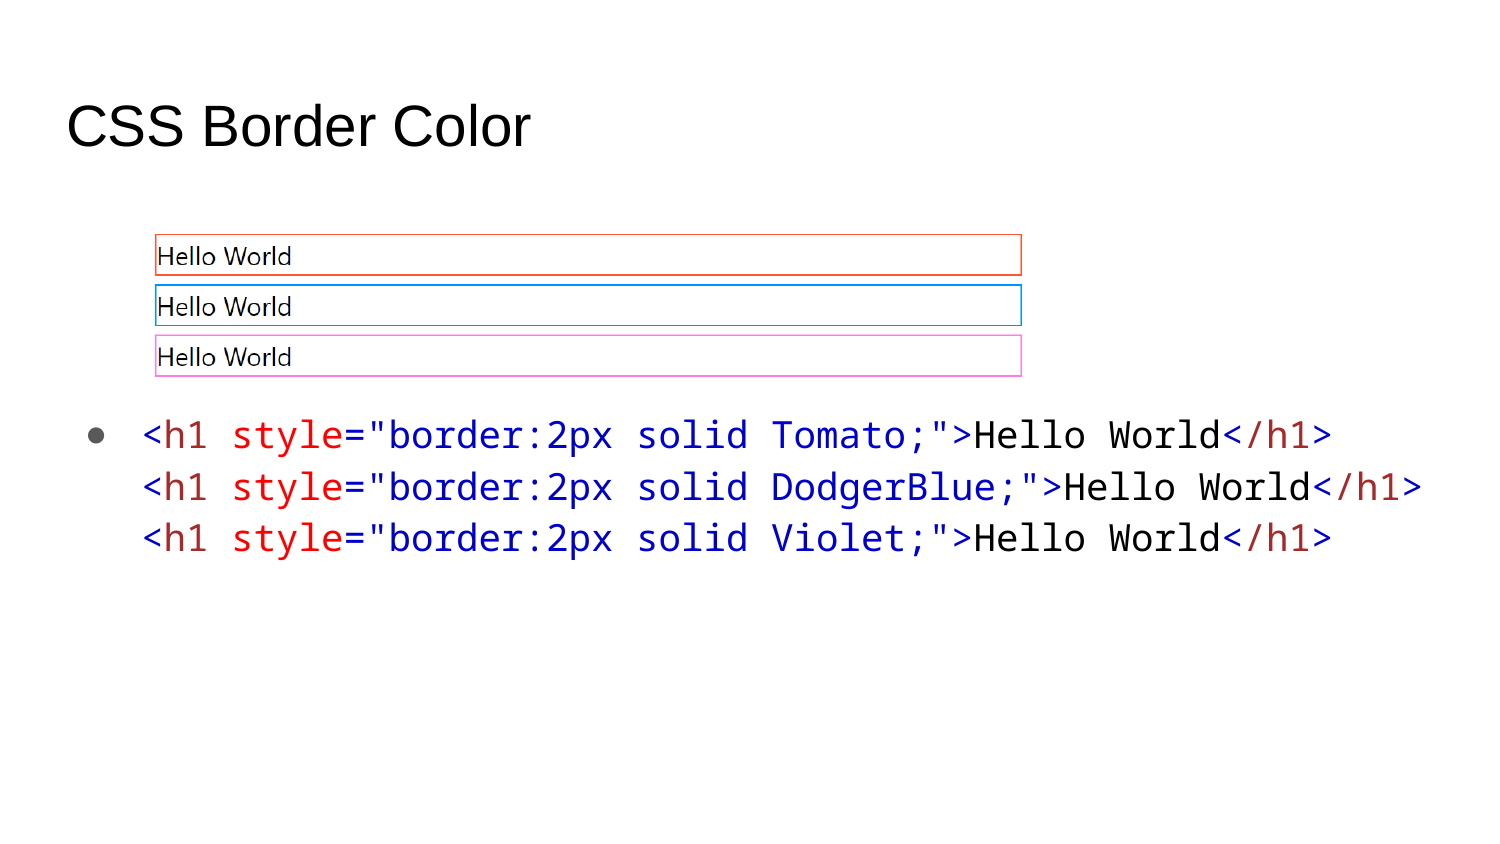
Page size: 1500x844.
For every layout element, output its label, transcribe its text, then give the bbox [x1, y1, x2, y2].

title CSS Border Color [51, 72, 1449, 167]
picture [148, 226, 1029, 383]
list <h1 style="border:2px solid Tomato;">Hello World</h1> <h1 style="border:2px solid DodgerBlue;">Hello World</h1> <h1 style="border:2px solid Violet;">Hello World</h1> [51, 189, 1449, 750]
